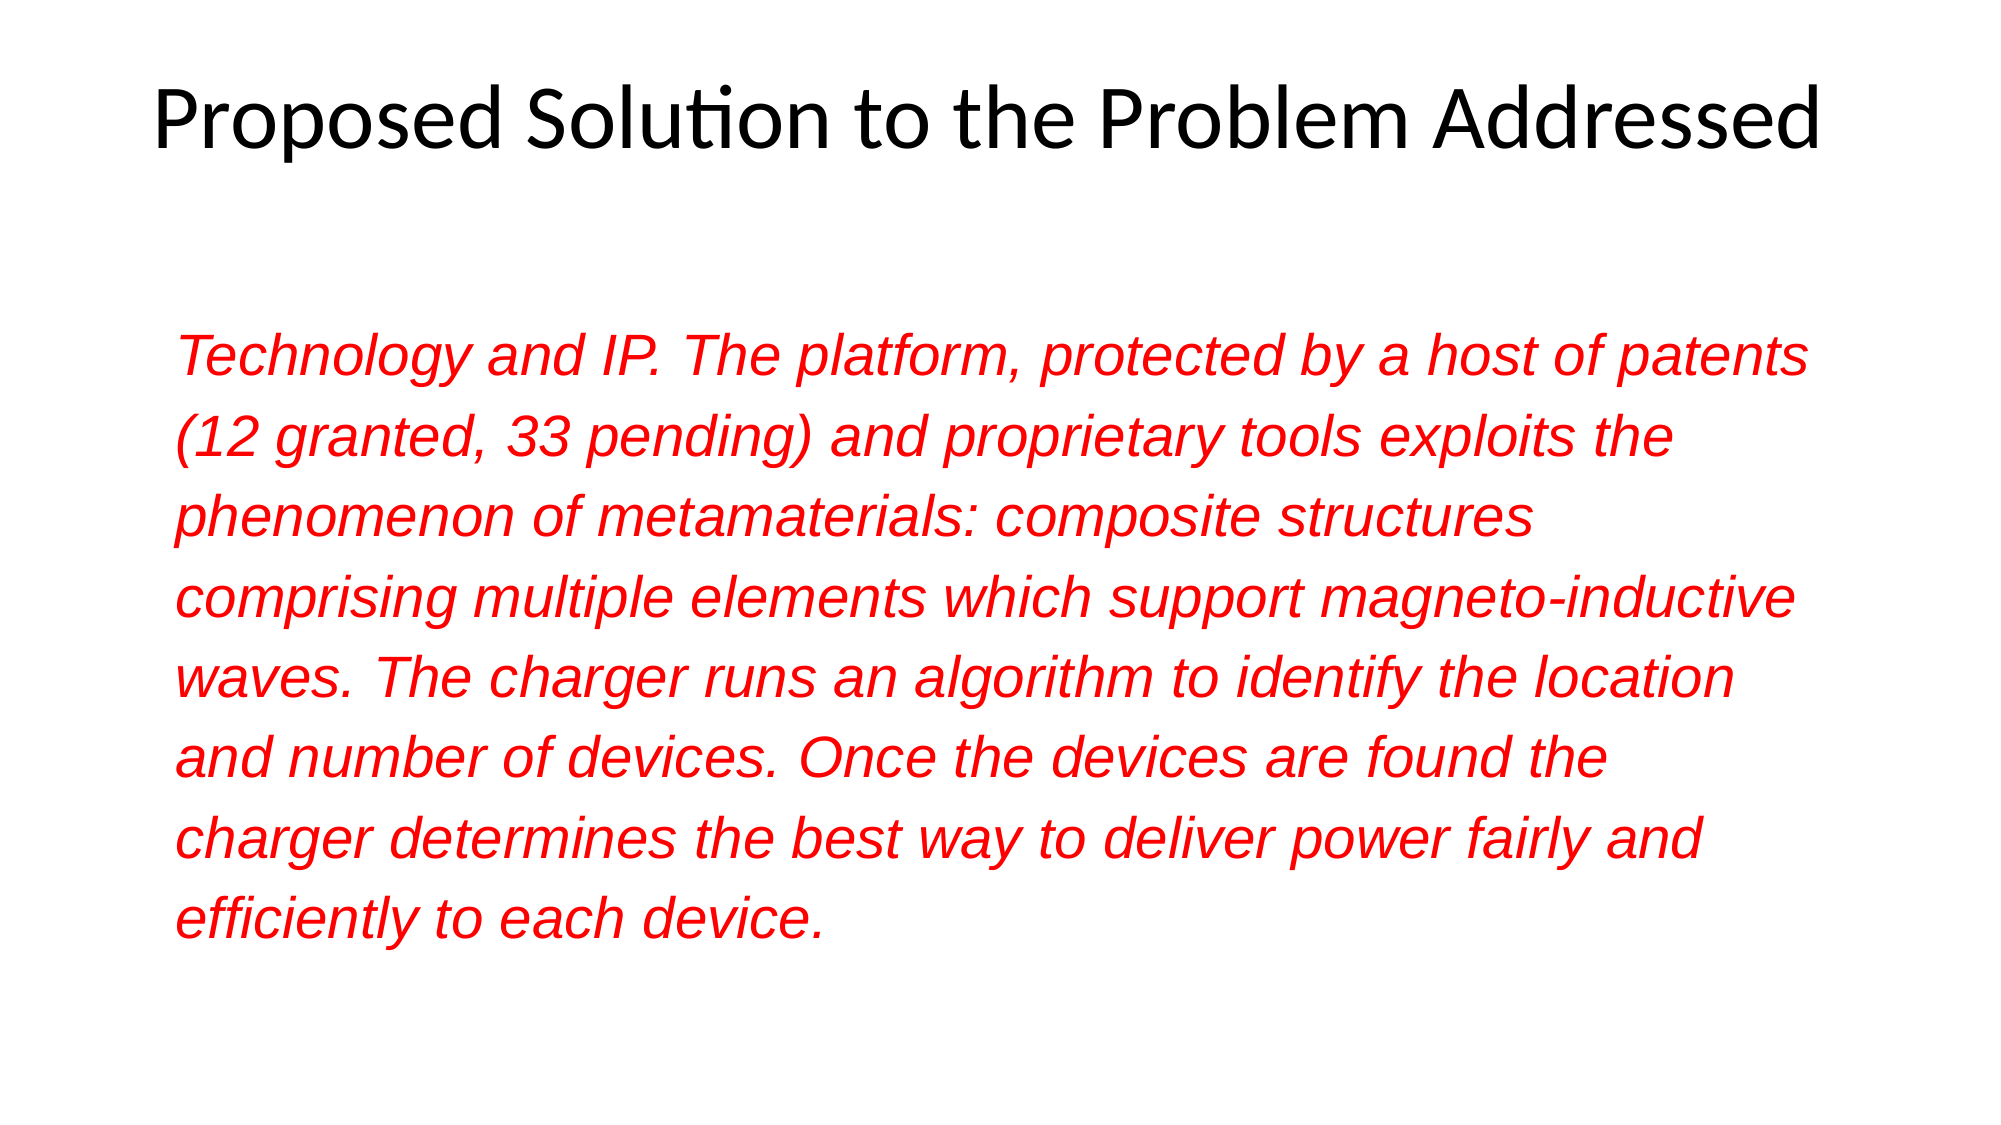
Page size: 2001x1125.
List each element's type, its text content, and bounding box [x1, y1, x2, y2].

list Technology and IP. The platform, protected by a host of patents (12 granted, 33 pending) and proprietary tools exploits the phenomenon of metamaterials: composite structures comprising multiple elements which support magneto-inductive waves. The charger runs an algorithm to identify the location and number of devices. Once the devices are found the charger determines the best way to deliver power fairly and efficiently to each device. [137, 299, 1863, 1014]
title Proposed Solution to the Problem Addressed [137, 59, 1863, 278]
